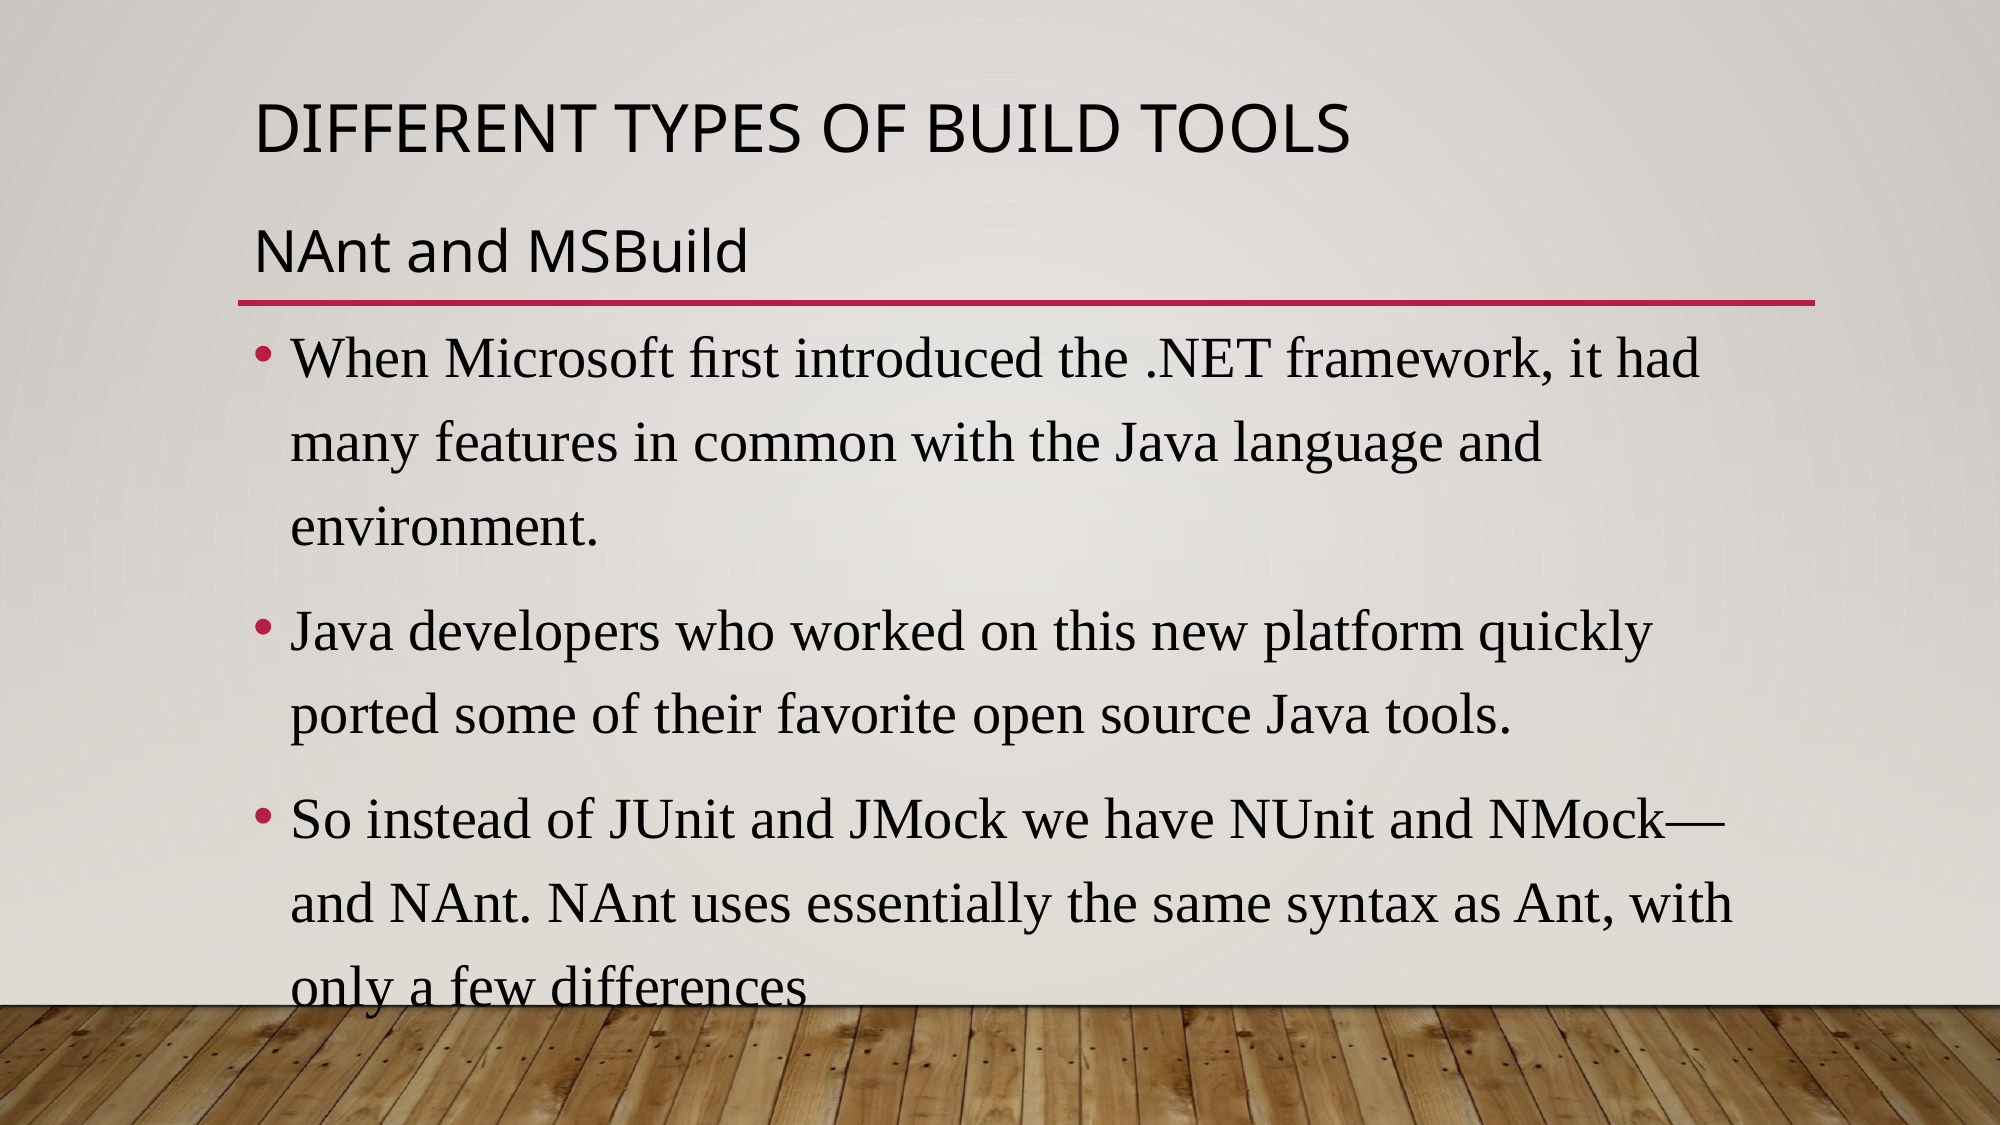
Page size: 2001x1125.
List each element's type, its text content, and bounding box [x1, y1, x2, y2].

list NAnt and MSBuild When Microsoft ﬁrst introduced the .NET framework, it had many features in common with the Java language and environment. Java developers who worked on this new platform quickly ported some of their favorite open source Java tools. So instead of JUnit and JMock we have NUnit and NMock—and NAnt. NAnt uses essentially the same syntax as Ant, with only a few differences [238, 192, 1814, 1057]
picture [0, 1005, 2000, 1125]
title Different types of build tools [238, 87, 1814, 192]
